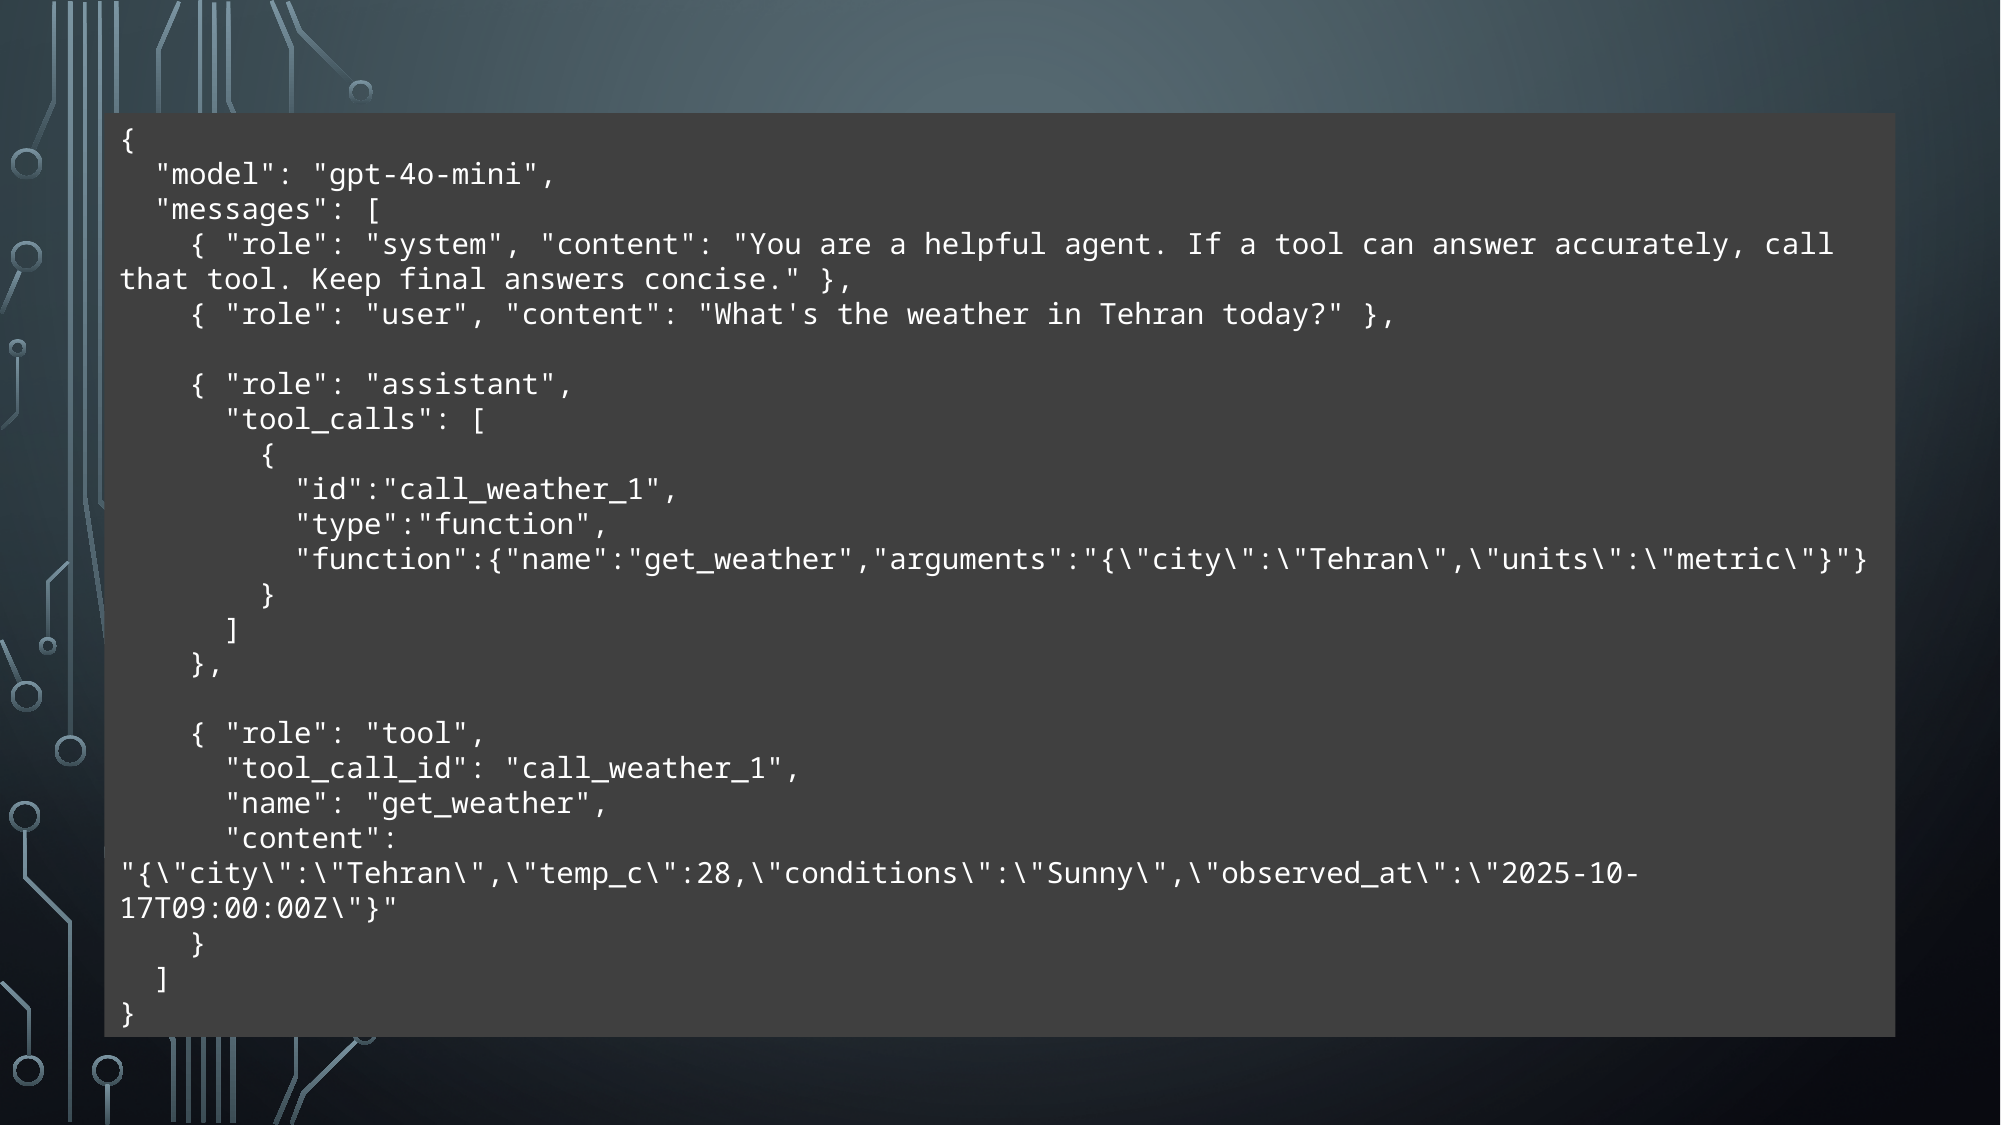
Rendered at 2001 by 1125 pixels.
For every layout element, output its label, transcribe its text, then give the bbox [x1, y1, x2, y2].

text_box { "model": "gpt-4o-mini", "messages": [ { "role": "system", "content": "You are a helpful agent. If a tool can answer accurately, call that tool. Keep final answers concise." }, { "role": "user", "content": "What's the weather in Tehran today?" }, { "role": "assistant", "tool_calls": [ { "id":"call_weather_1", "type":"function", "function":{"name":"get_weather","arguments":"{\"city\":\"Tehran\",\"units\":\"metric\"}"} } ] }, { "role": "tool", "tool_call_id": "call_weather_1", "name": "get_weather", "content": "{\"city\":\"Tehran\",\"temp_c\":28,\"conditions\":\"Sunny\",\"observed_at\":\"2025-10-17T09:00:00Z\"}" } ] } [104, 113, 1896, 1037]
